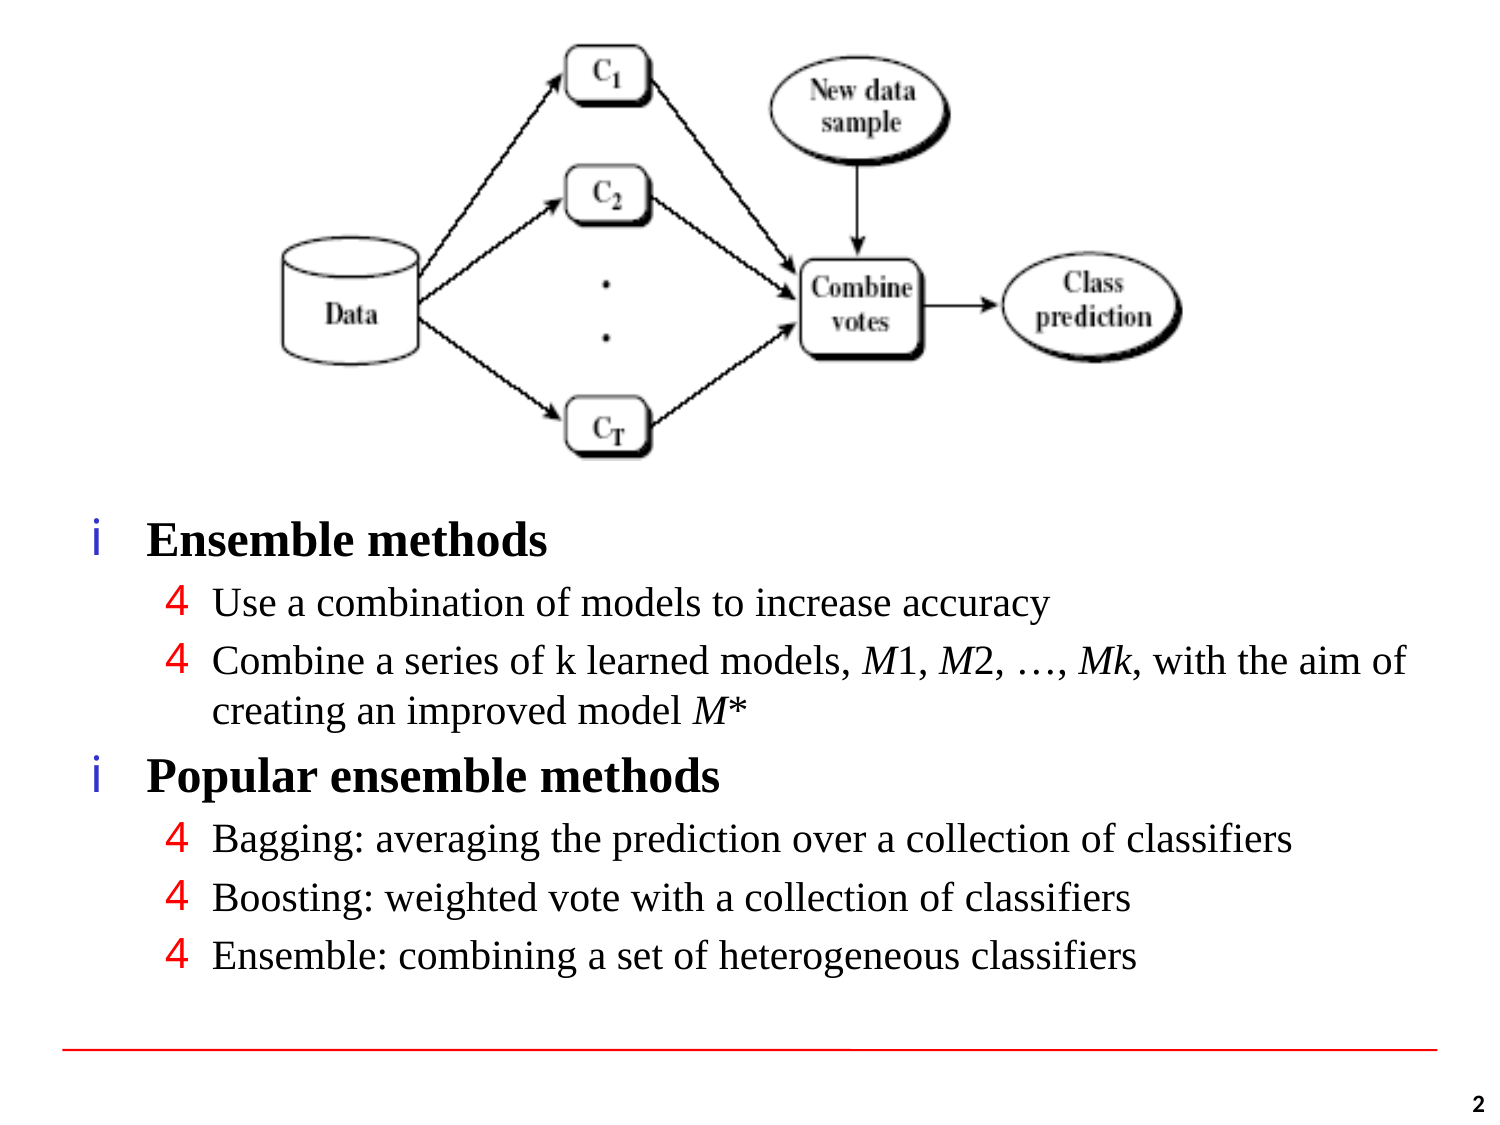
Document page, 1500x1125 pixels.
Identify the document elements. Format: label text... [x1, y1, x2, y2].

picture [278, 28, 1192, 461]
text_box 2 [1187, 1062, 1500, 1125]
list Ensemble methods Use a combination of models to increase accuracy Combine a series of k learned models, M1, M2, …, Mk, with the aim of creating an improved model M* Popular ensemble methods Bagging: averaging the prediction over a collection of classifiers Boosting: weighted vote with a collection of classifiers Ensemble: combining a set of heterogeneous classifiers [74, 498, 1426, 1001]
